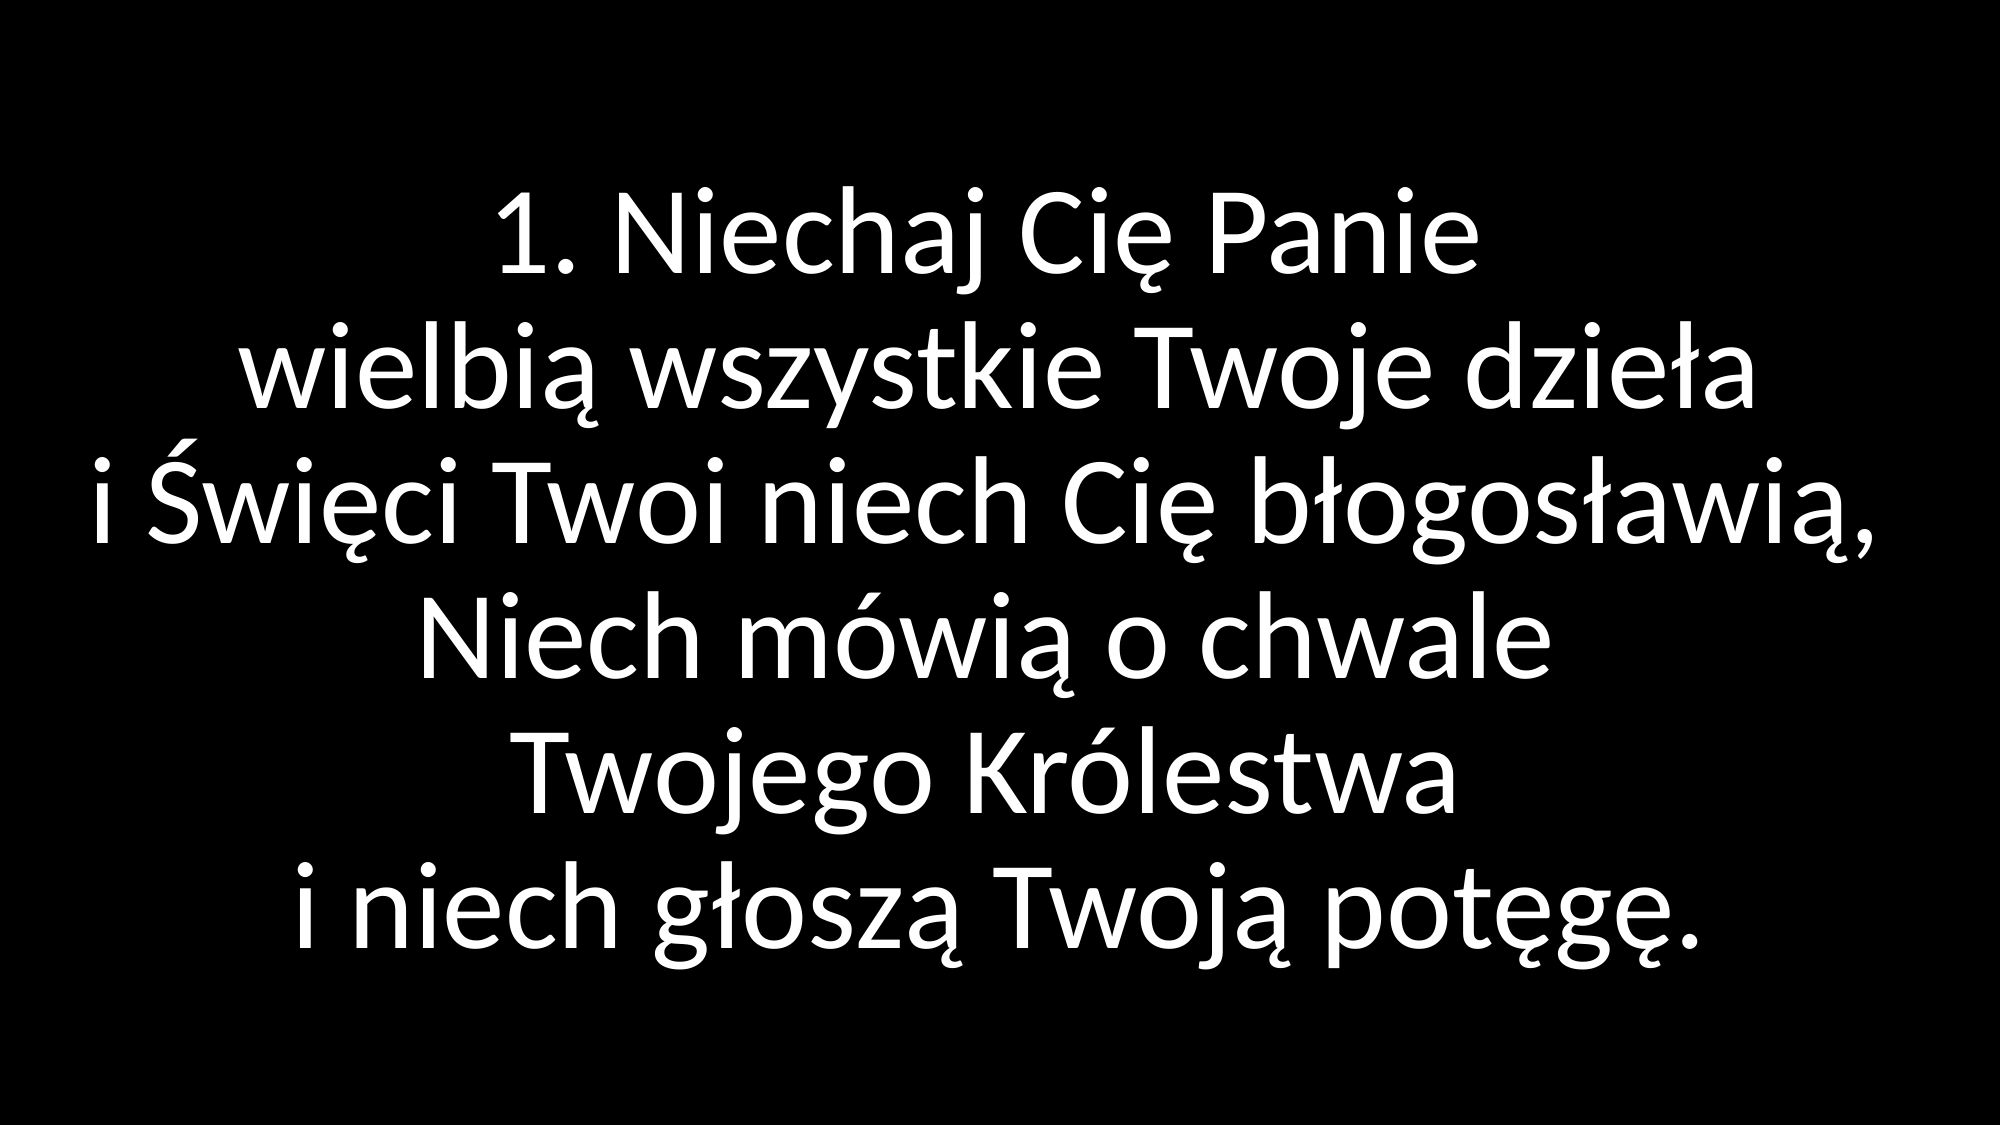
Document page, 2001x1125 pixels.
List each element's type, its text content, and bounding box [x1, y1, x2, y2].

title 1. Niechaj Cię Panie wielbią wszystkie Twoje dzieła i Święci Twoi niech Cię błogosławią, Niech mówią o chwale Twojego Królestwa i niech głoszą Twoją potęgę. [0, 8, 2000, 1125]
